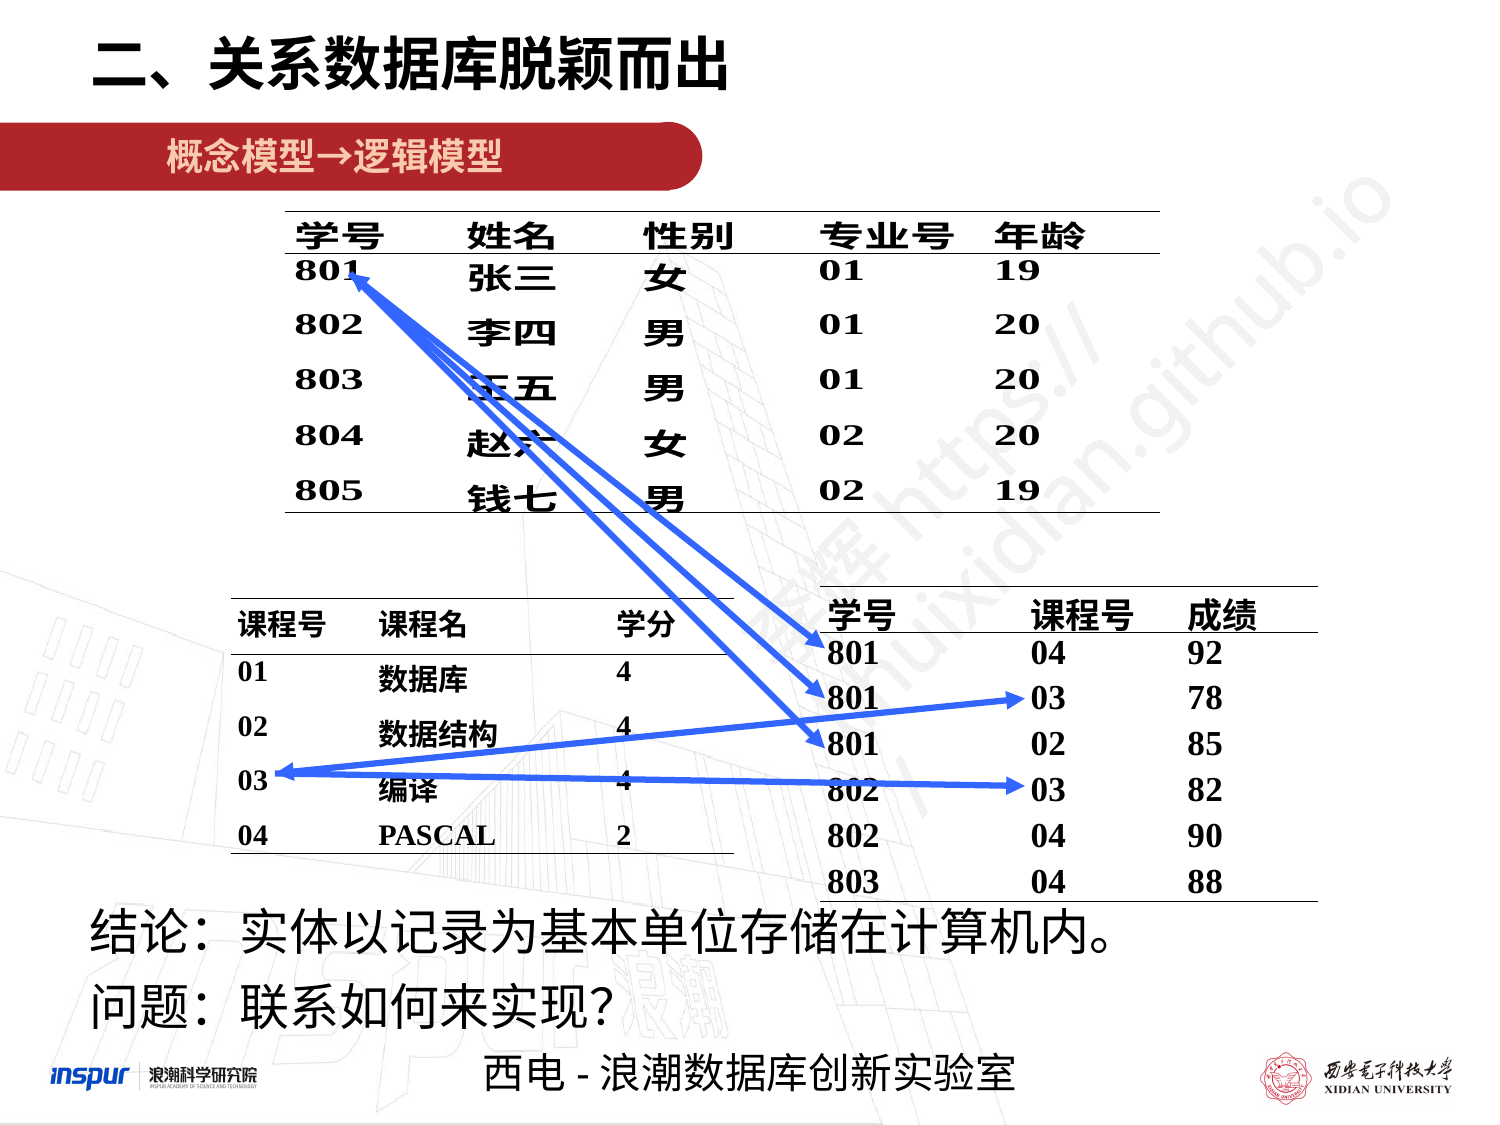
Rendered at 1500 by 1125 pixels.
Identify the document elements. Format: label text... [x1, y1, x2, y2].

text_box 二、关系数据库脱颖而出 [76, 28, 1171, 126]
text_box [224, 210, 1328, 920]
picture [0, 0, 1500, 1125]
text_box 结论：实体以记录为基本单位存储在计算机内。 问题：联系如何来实现？ [75, 899, 1450, 1038]
text_box [0, 186, 670, 191]
text_box [670, 126, 703, 190]
text_box 概念模型→逻辑模型 [0, 125, 670, 186]
